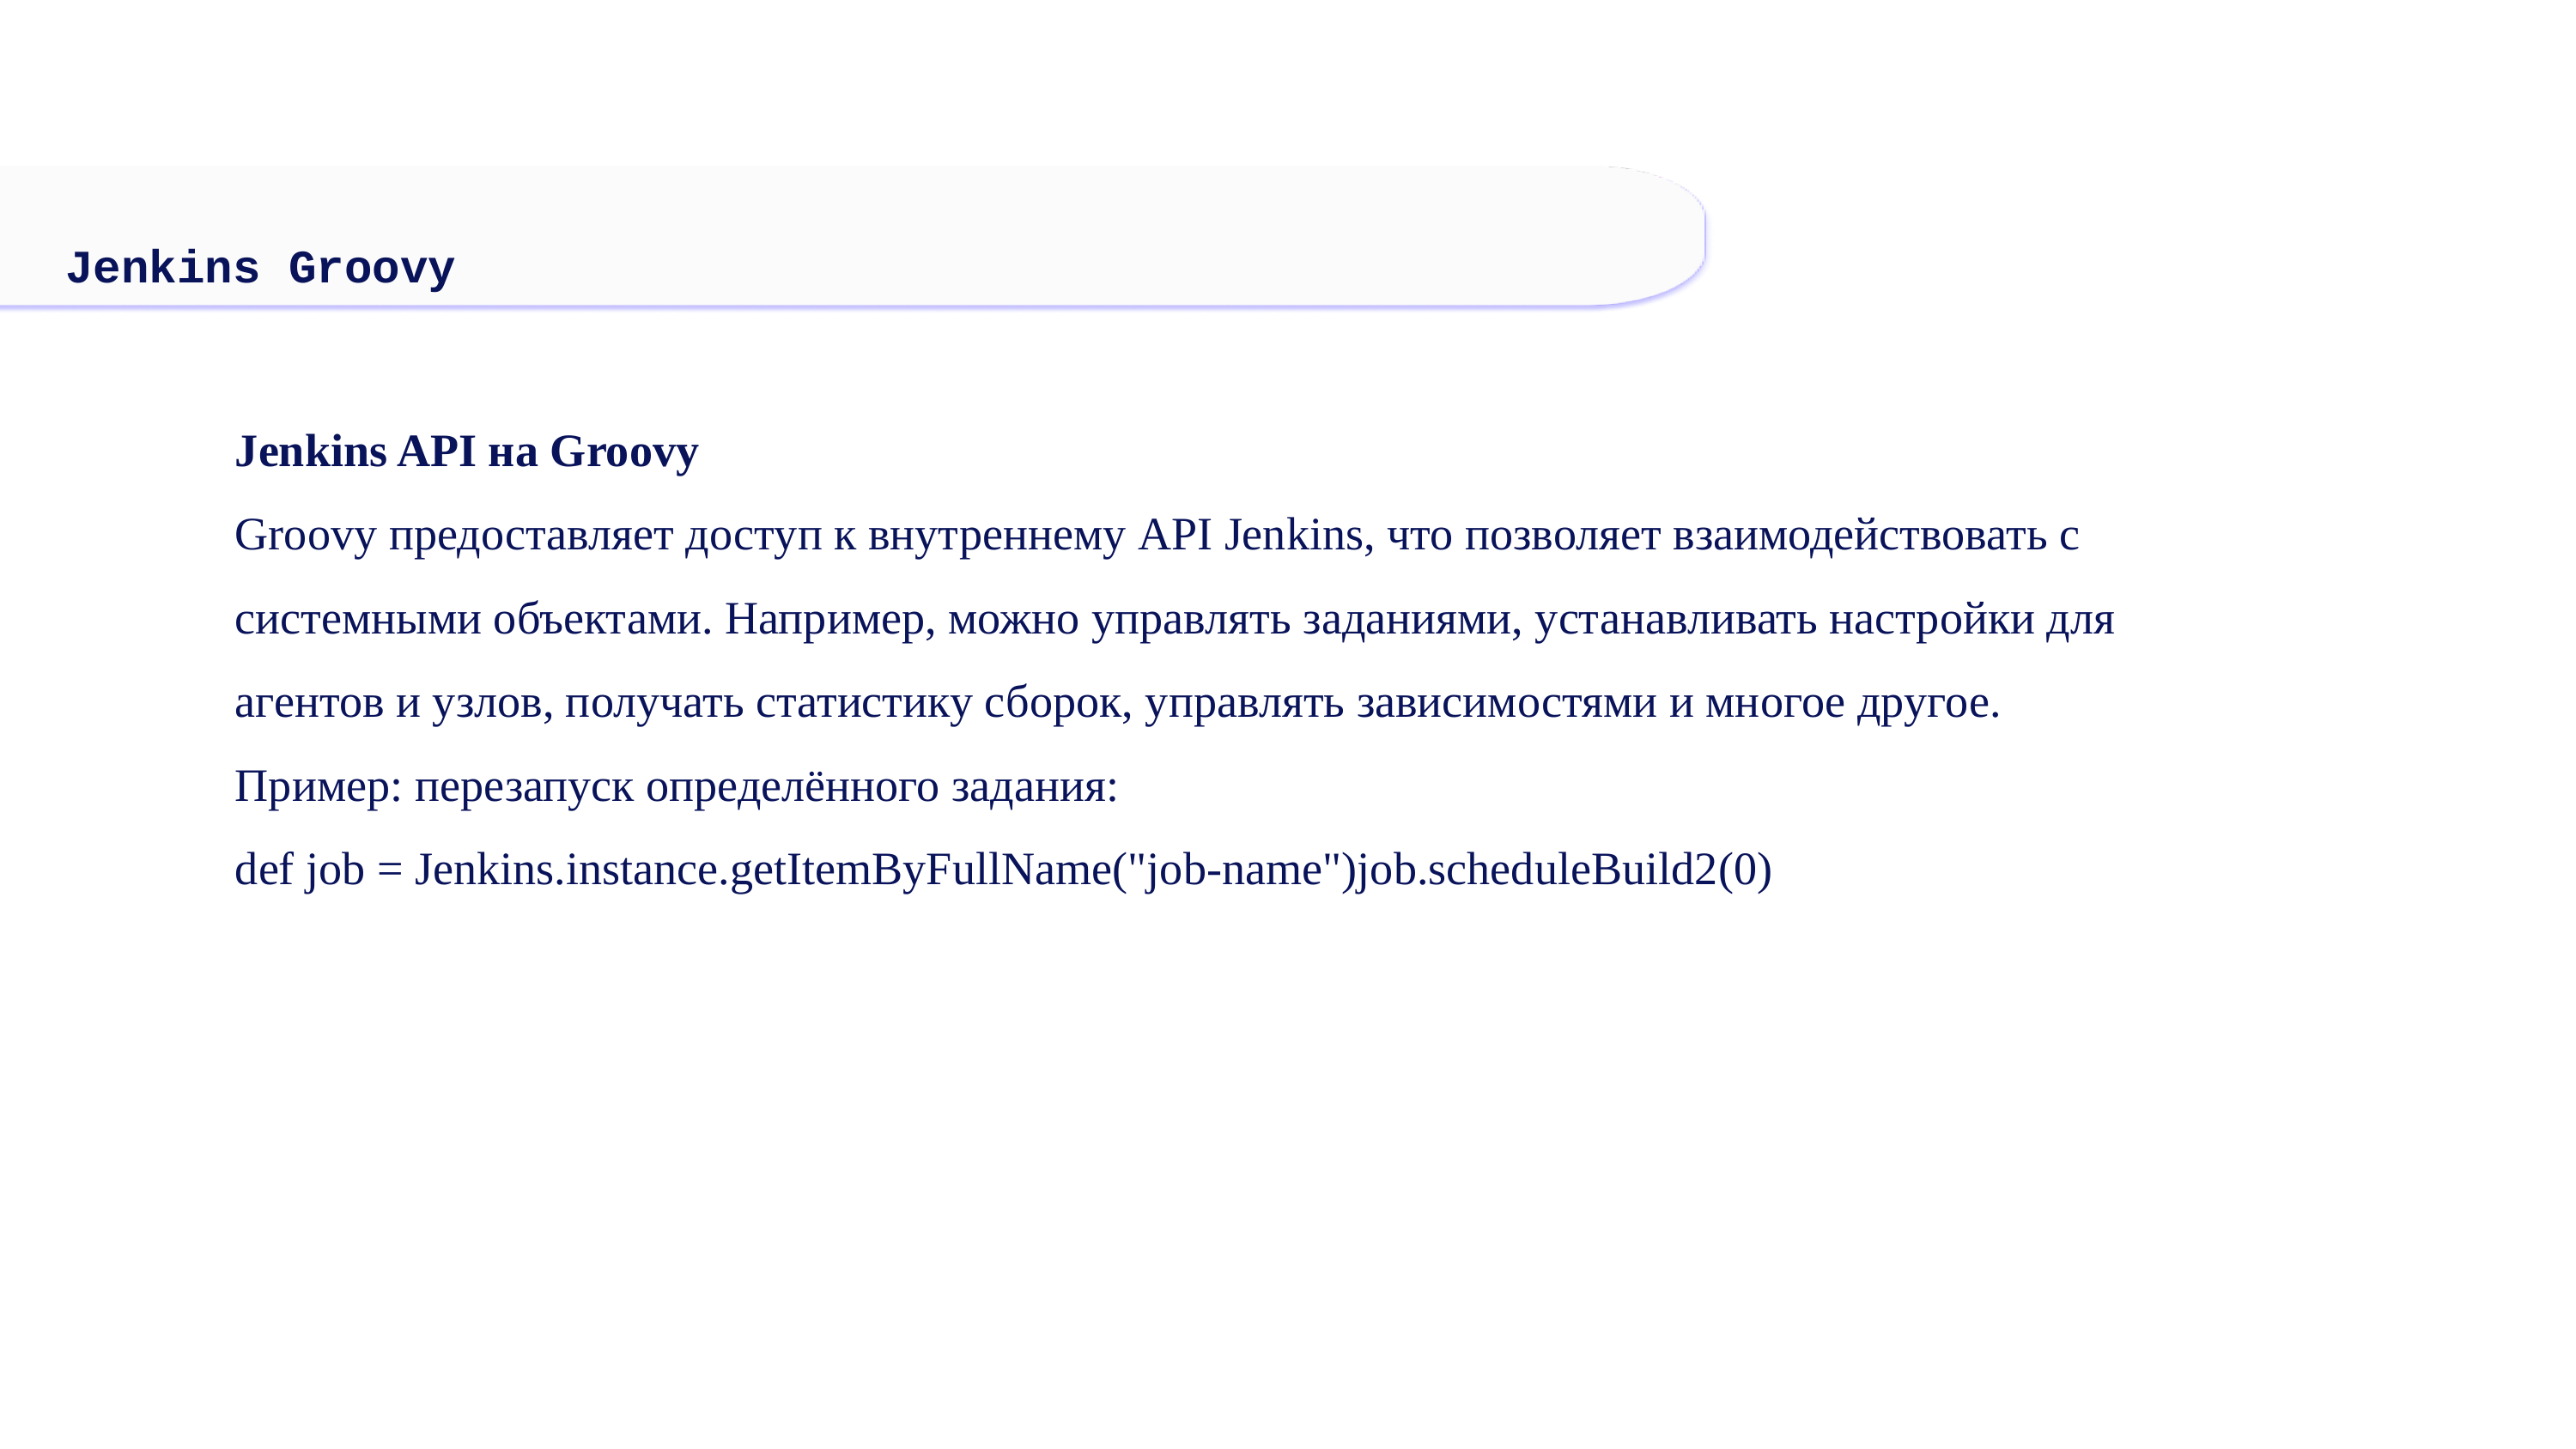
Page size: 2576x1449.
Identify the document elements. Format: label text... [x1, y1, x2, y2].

picture [0, 166, 1716, 316]
text_box Jenkins API на Groovy Groovy предоставляет доступ к внутреннему API Jenkins, что позволяет взаимодействовать с системными объектами. Например, можно управлять заданиями, устанавливать настройки для агентов и узлов, получать статистику сборок, управлять зависимостями и многое другое. Пример: перезапуск определённого задания: def job = Jenkins.instance.getItemByFullName("job-name")job.scheduleBuild2(0) [234, 391, 2264, 1260]
